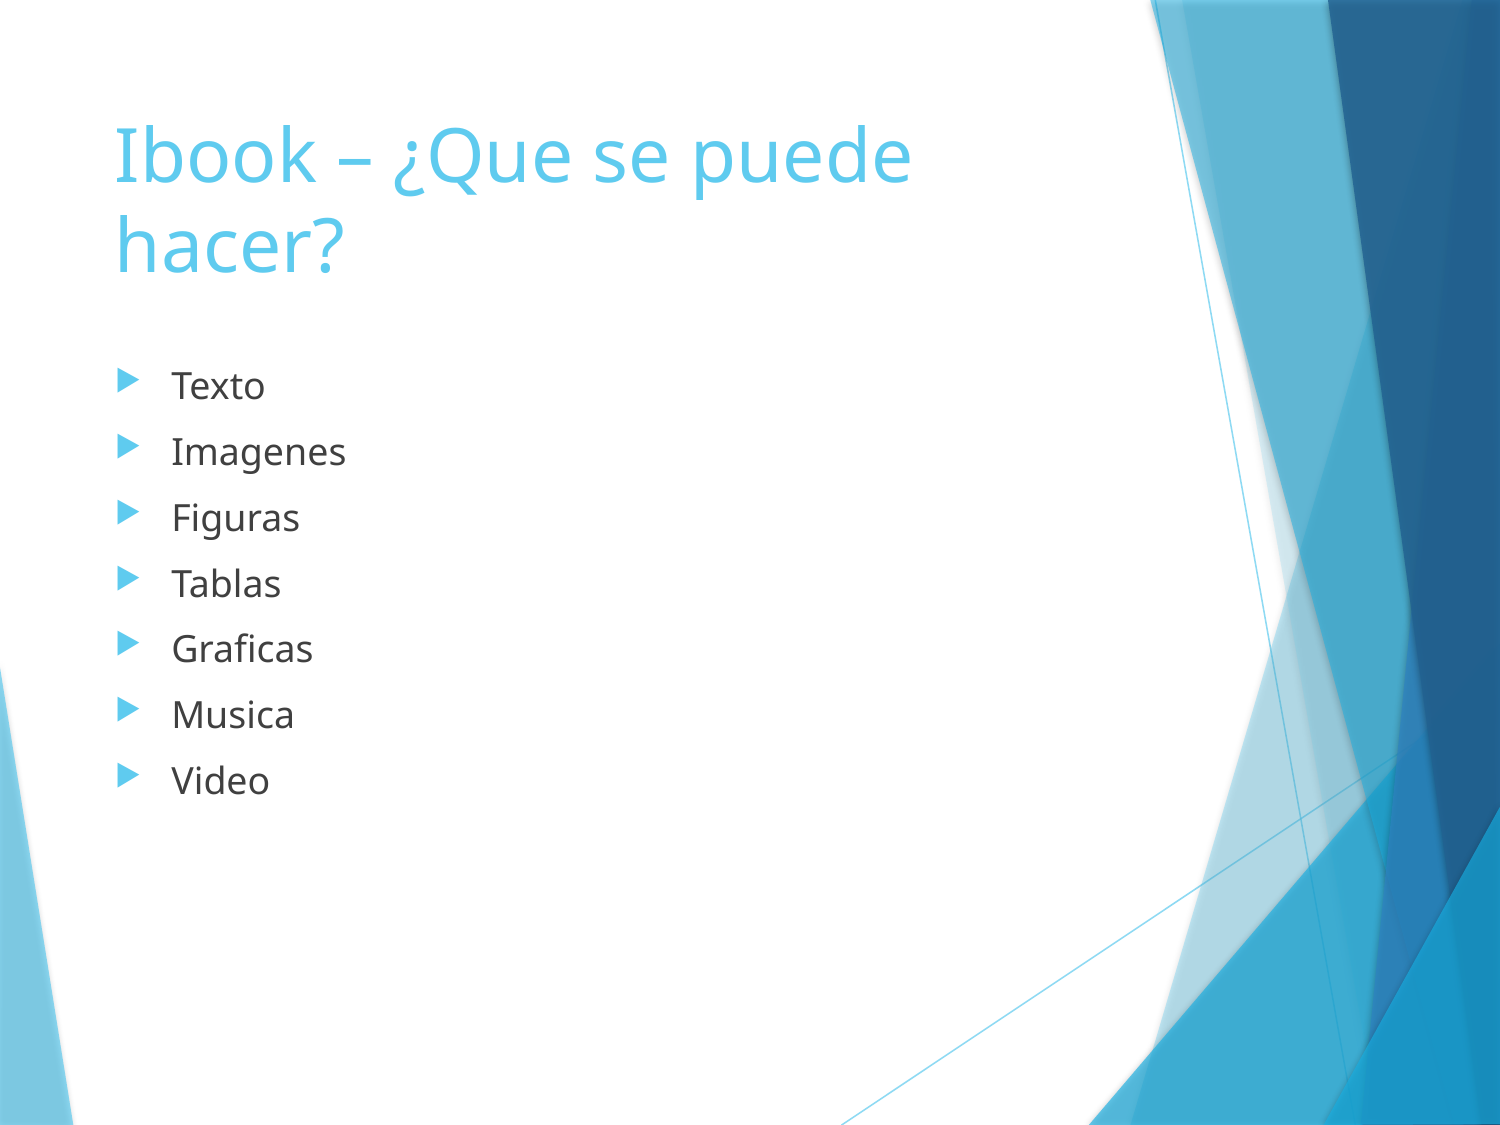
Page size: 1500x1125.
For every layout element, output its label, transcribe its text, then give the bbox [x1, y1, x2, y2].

list Texto Imagenes Figuras Tablas Graficas Musica Video [99, 354, 1142, 992]
title Ibook – ¿Que se puede hacer? [99, 99, 1142, 317]
